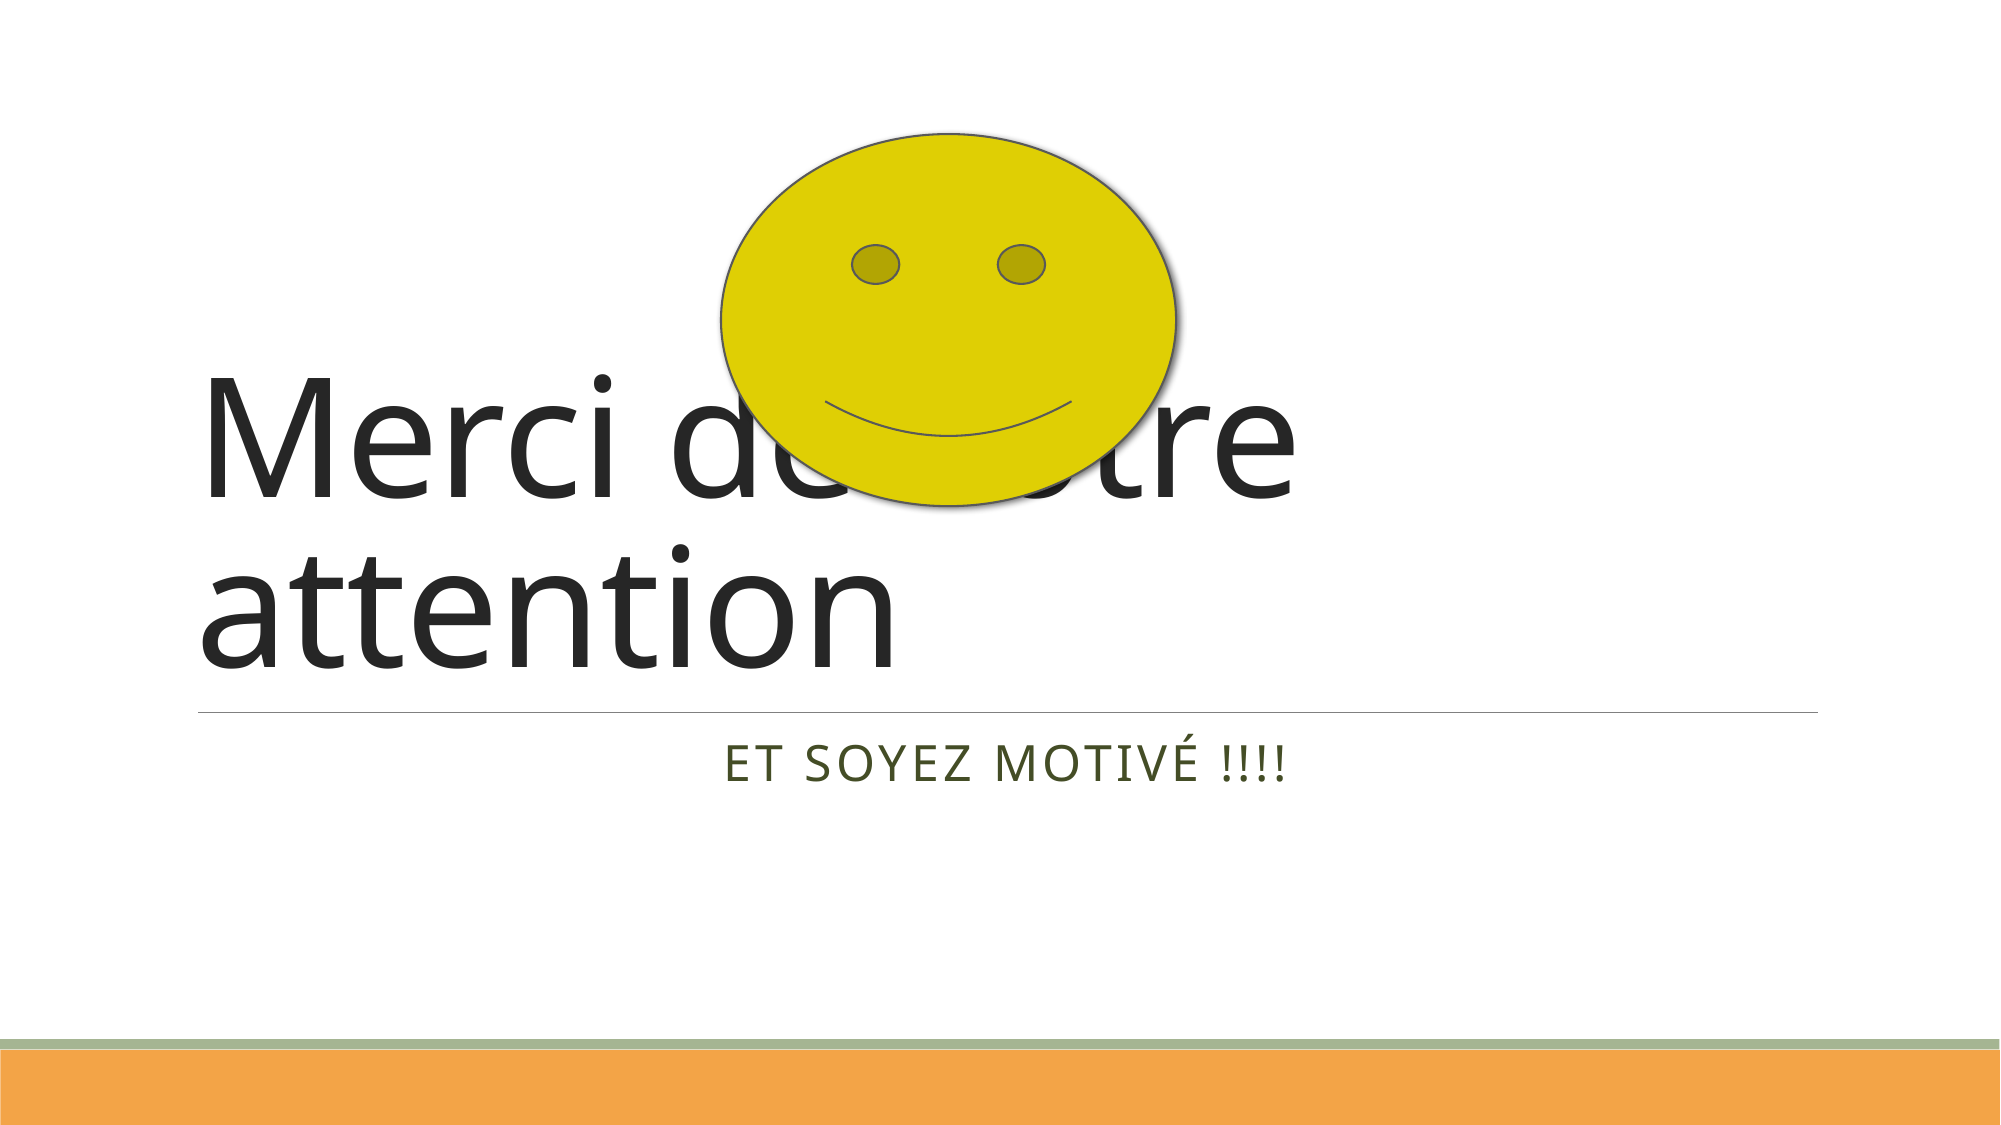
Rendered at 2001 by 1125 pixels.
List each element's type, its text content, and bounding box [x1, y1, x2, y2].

subtitle ET soyez motivé !!!! [180, 730, 1831, 919]
text_box [719, 133, 1178, 508]
title Merci de votre attention [180, 124, 1830, 710]
